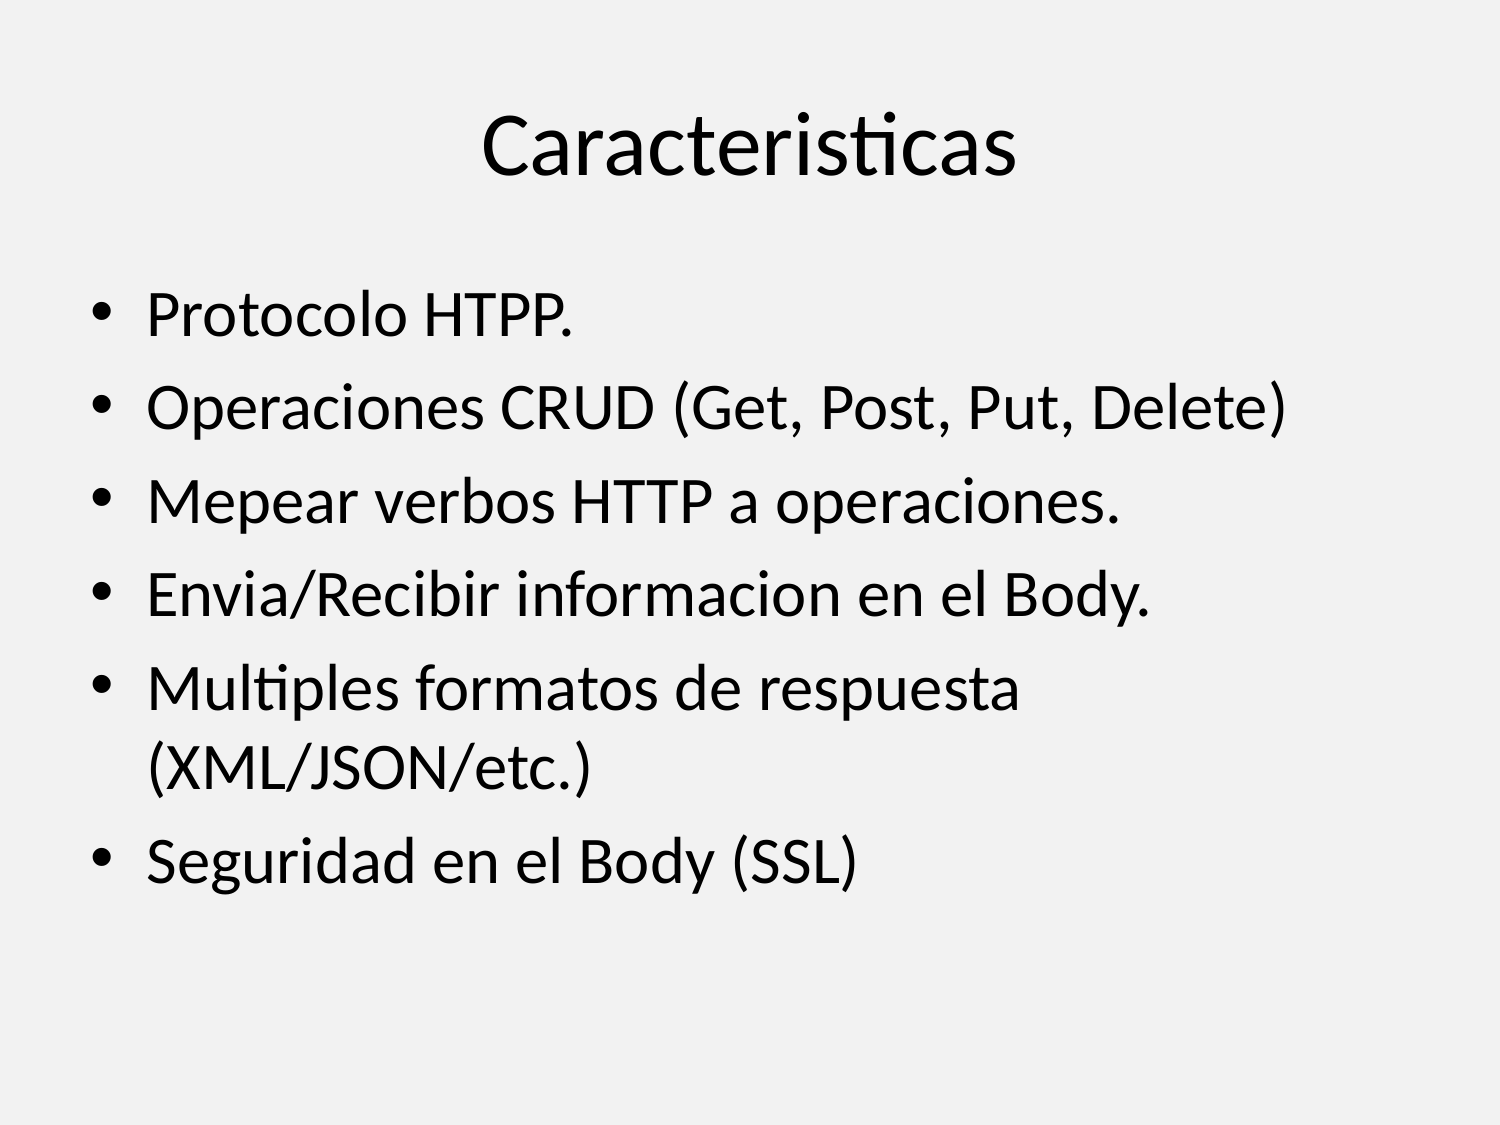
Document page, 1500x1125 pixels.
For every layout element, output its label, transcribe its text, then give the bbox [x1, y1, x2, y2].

title Caracteristicas [75, 45, 1425, 233]
list Protocolo HTPP. Operaciones CRUD (Get, Post, Put, Delete) Mepear verbos HTTP a operaciones. Envia/Recibir informacion en el Body. Multiples formatos de respuesta (XML/JSON/etc.) Seguridad en el Body (SSL) [75, 262, 1425, 1005]
